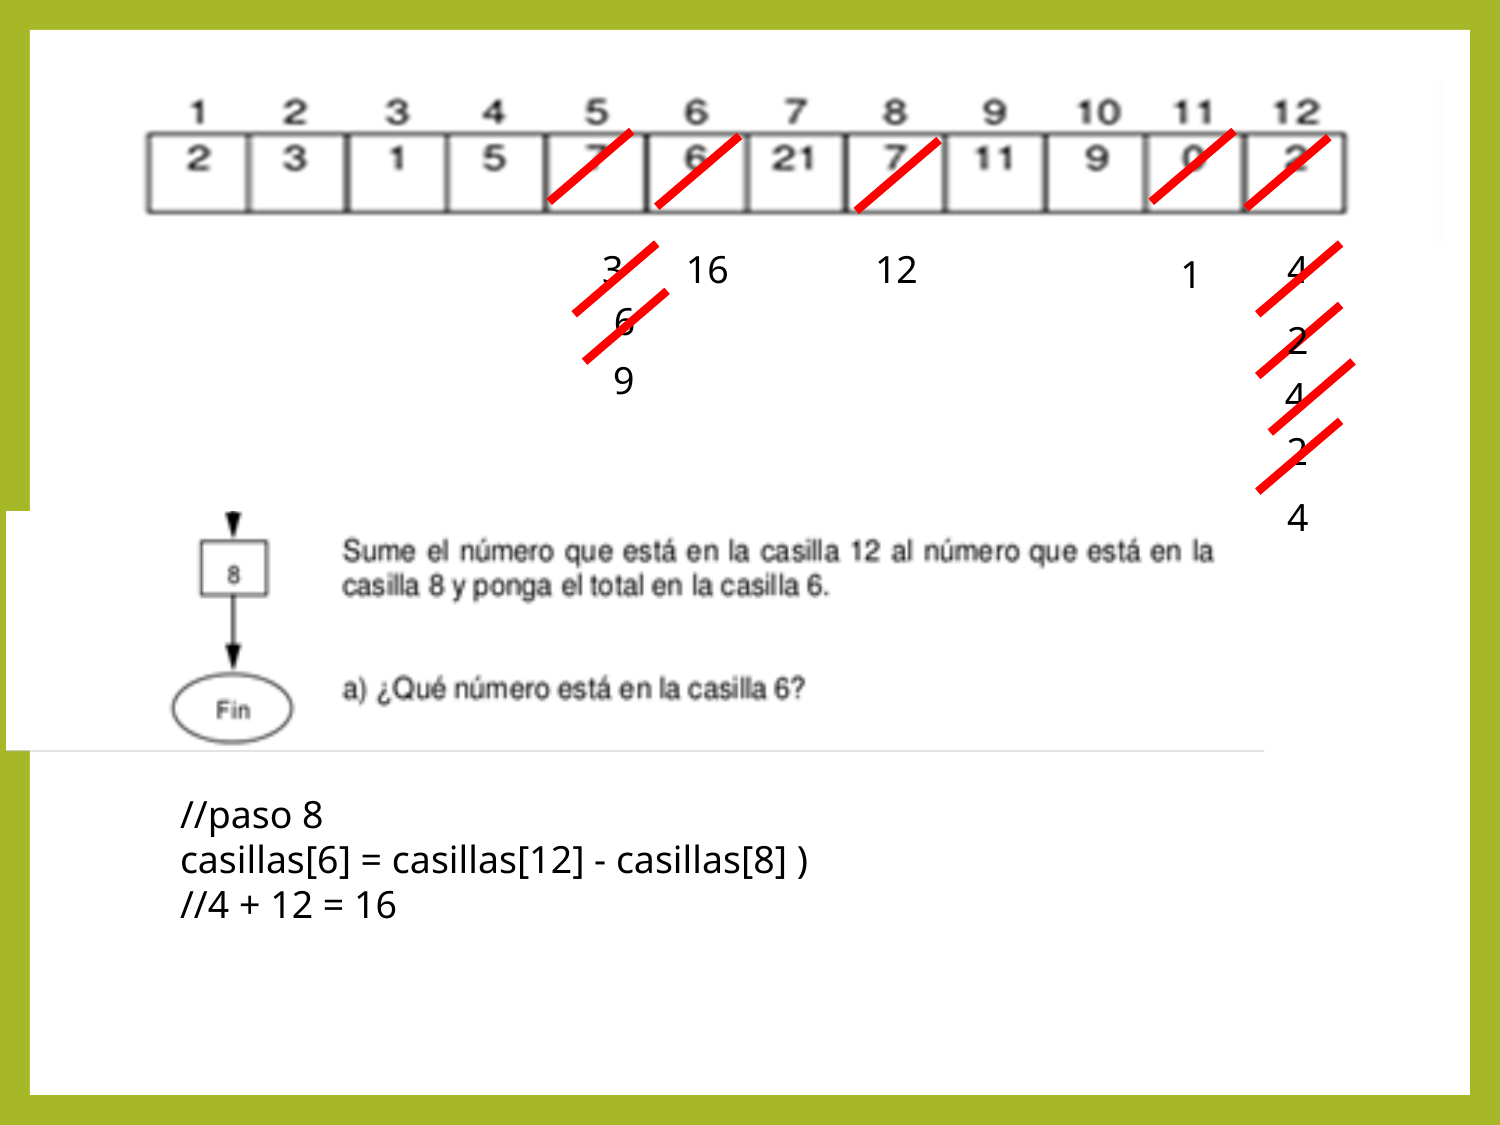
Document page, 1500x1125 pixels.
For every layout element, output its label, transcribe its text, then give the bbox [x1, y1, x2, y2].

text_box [1150, 130, 1235, 203]
text_box 12 [860, 252, 933, 299]
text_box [584, 290, 668, 362]
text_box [855, 139, 940, 212]
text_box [656, 135, 740, 208]
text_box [1245, 136, 1330, 209]
picture [99, 77, 1444, 244]
text_box 9 [598, 370, 650, 410]
text_box 16 [671, 252, 744, 299]
text_box //paso 8 casillas[6] = casillas[12] - casillas[8] ) //4 + 12 = 16 [165, 784, 1335, 934]
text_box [1257, 323, 1341, 377]
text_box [1257, 243, 1341, 315]
text_box 4 [1272, 500, 1324, 547]
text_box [1257, 420, 1341, 492]
text_box 4 [1358, 365, 1365, 425]
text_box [573, 243, 657, 315]
picture [0, 510, 1265, 756]
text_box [1269, 361, 1354, 433]
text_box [548, 130, 632, 203]
text_box 1 [1165, 252, 1217, 304]
